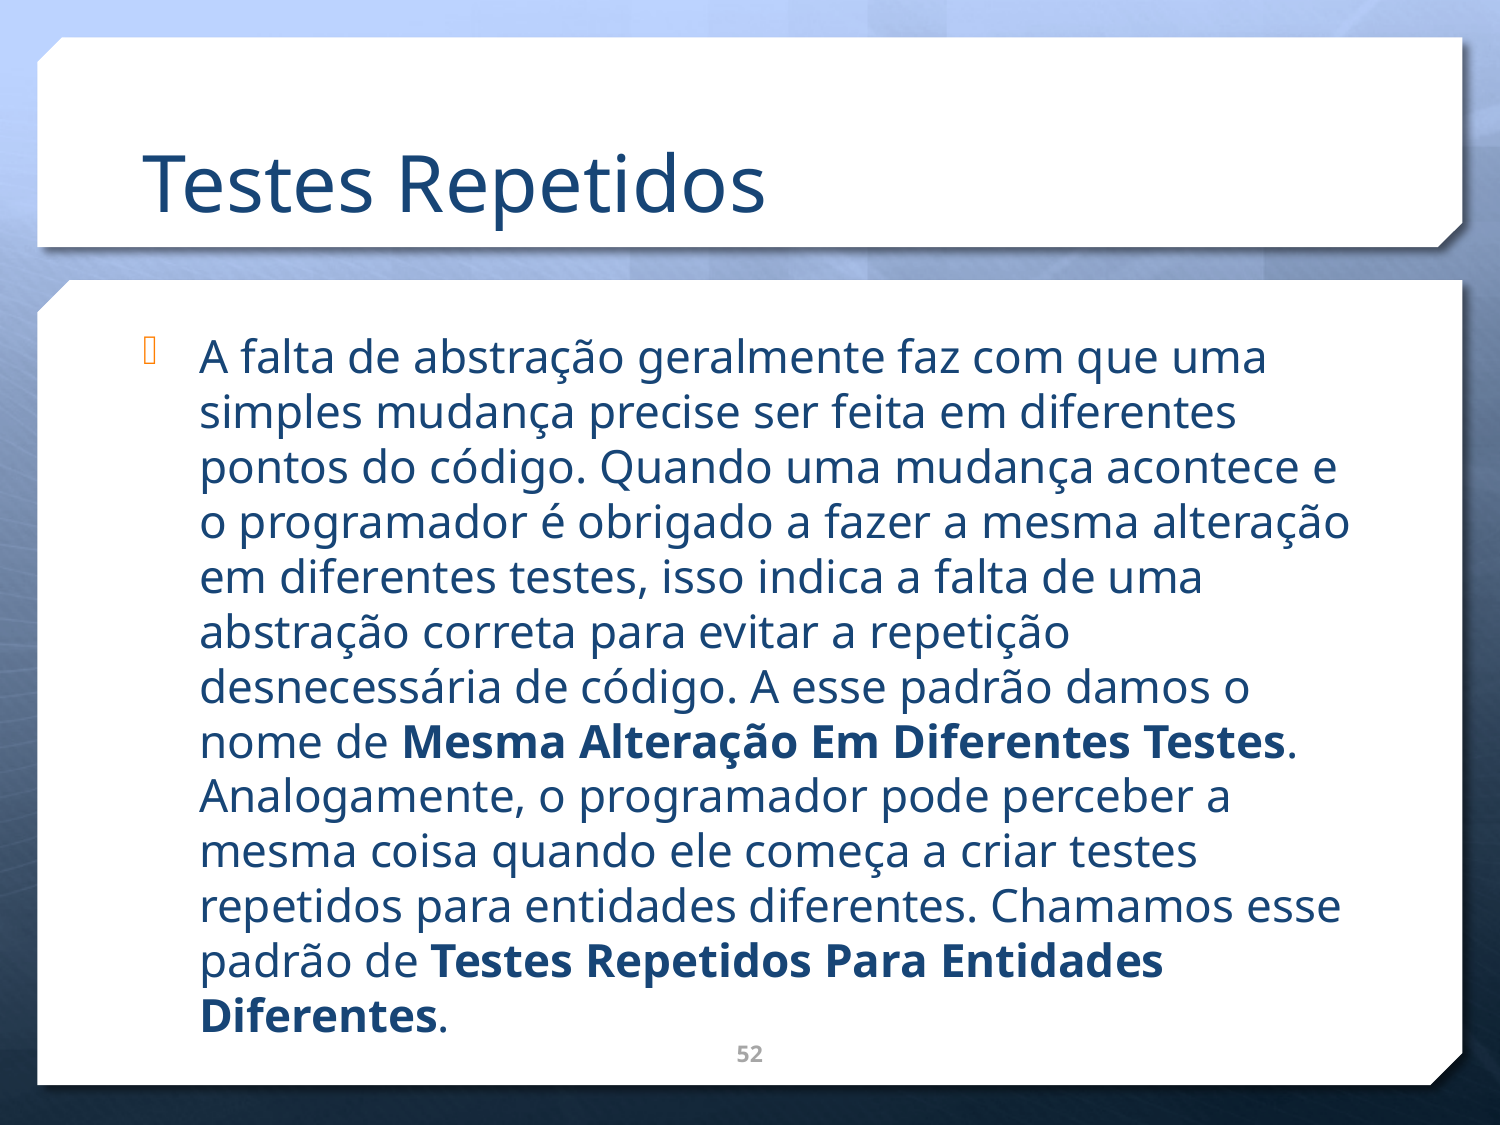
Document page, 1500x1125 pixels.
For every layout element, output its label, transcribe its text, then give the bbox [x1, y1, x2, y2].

title Testes Repetidos [127, 48, 1372, 236]
list A falta de abstração geralmente faz com que uma simples mudança precise ser feita em diferentes pontos do código. Quando uma mudança acontece e o programador é obrigado a fazer a mesma alteração em diferentes testes, isso indica a falta de uma abstração correta para evitar a repetição desnecessária de código. A esse padrão damos o nome de Mesma Alteração Em Diferentes Testes. Analogamente, o programador pode perceber a mesma coisa quando ele começa a criar testes repetidos para entidades diferentes. Chamamos esse padrão de Testes Repetidos Para Entidades Diferentes. [127, 319, 1372, 978]
slide_number 52 [706, 1025, 794, 1085]
